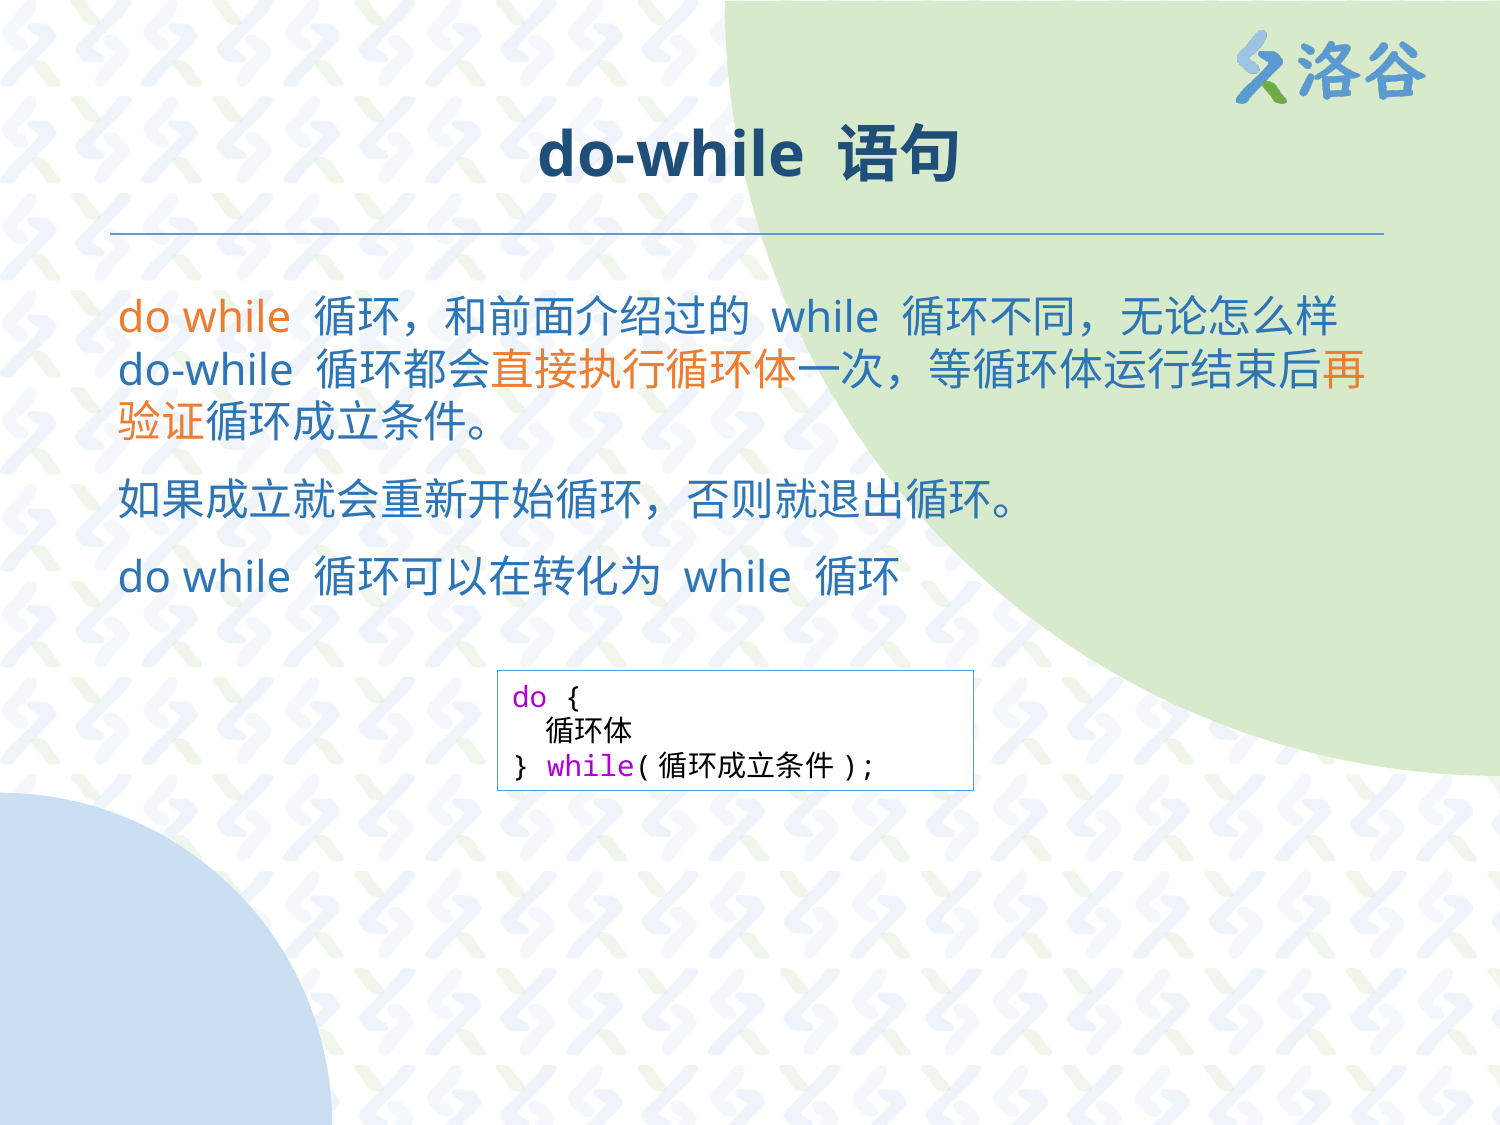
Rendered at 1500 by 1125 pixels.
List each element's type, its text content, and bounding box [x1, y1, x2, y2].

picture [1235, 26, 1427, 108]
list do while 循环，和前面介绍过的 while 循环不同，无论怎么样 do-while 循环都会直接执行循环体一次，等循环体运行结束后再验证循环成立条件。 如果成立就会重新开始循环，否则就退出循环。 do while 循环可以在转化为 while 循环 [102, 281, 1397, 1016]
title do-while 语句 [102, 77, 1397, 198]
text_box do { 循环体 } while(循环成立条件); [497, 670, 974, 791]
